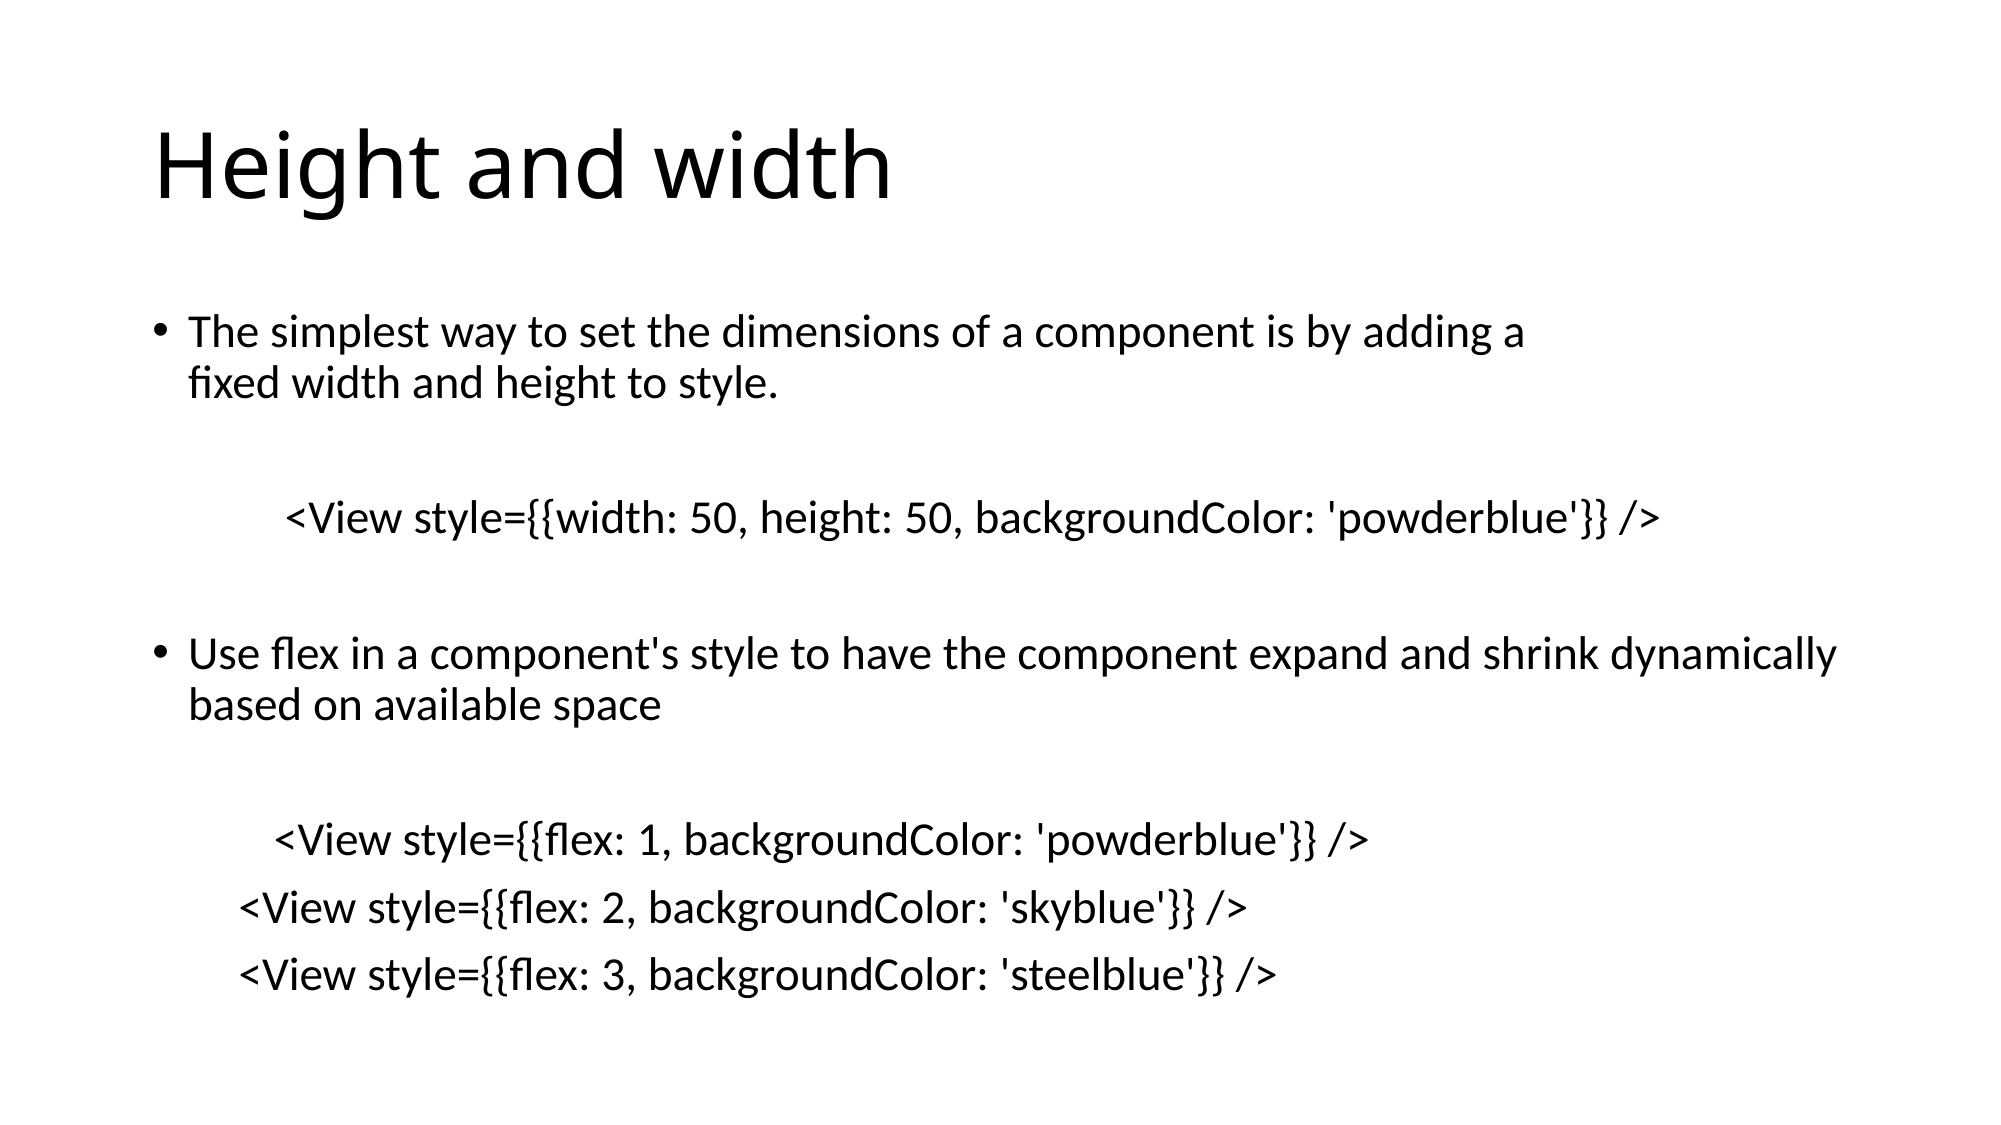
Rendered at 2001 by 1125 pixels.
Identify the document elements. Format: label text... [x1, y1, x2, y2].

title Height and width [137, 59, 1863, 278]
list The simplest way to set the dimensions of a component is by adding a fixed width and height to style. <View style={{width: 50, height: 50, backgroundColor: 'powderblue'}} /> Use flex in a component's style to have the component expand and shrink dynamically based on available space <View style={{flex: 1, backgroundColor: 'powderblue'}} /> <View style={{flex: 2, backgroundColor: 'skyblue'}} /> <View style={{flex: 3, backgroundColor: 'steelblue'}} /> [137, 299, 1863, 1014]
